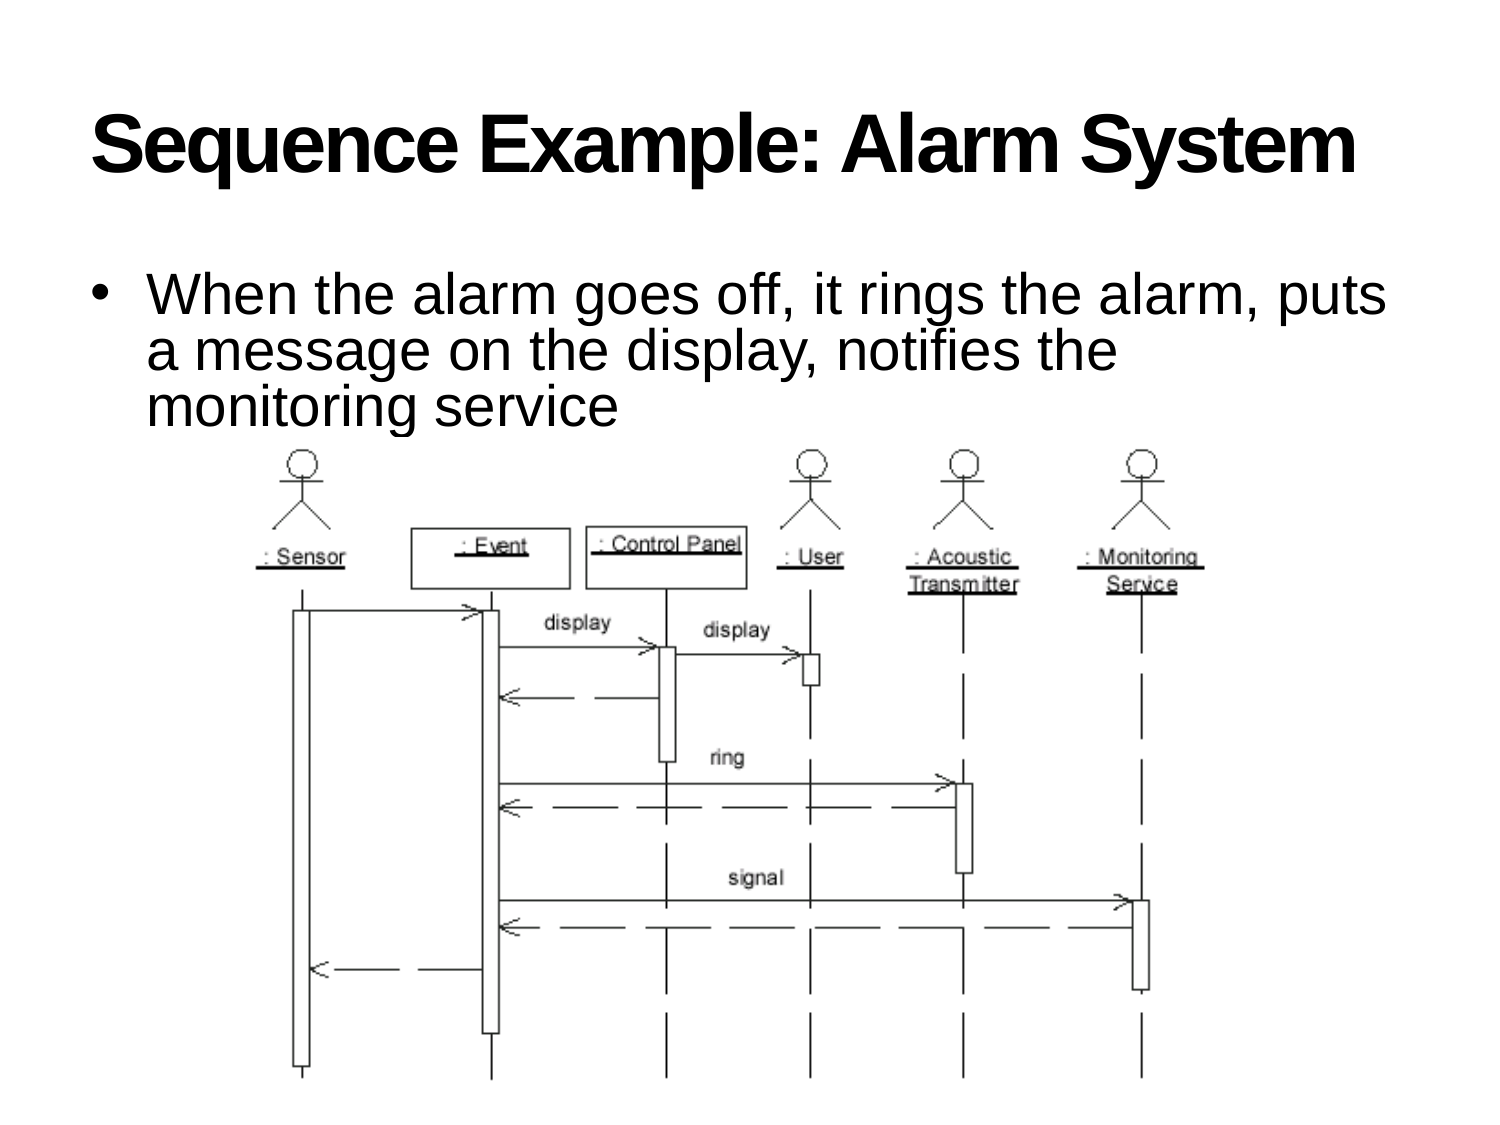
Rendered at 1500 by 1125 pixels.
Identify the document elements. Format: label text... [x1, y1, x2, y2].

picture [249, 437, 1226, 1084]
list When the alarm goes off, it rings the alarm, puts a message on the display, notifies the monitoring service [75, 262, 1413, 450]
title Sequence Example: Alarm System [75, 45, 1425, 233]
